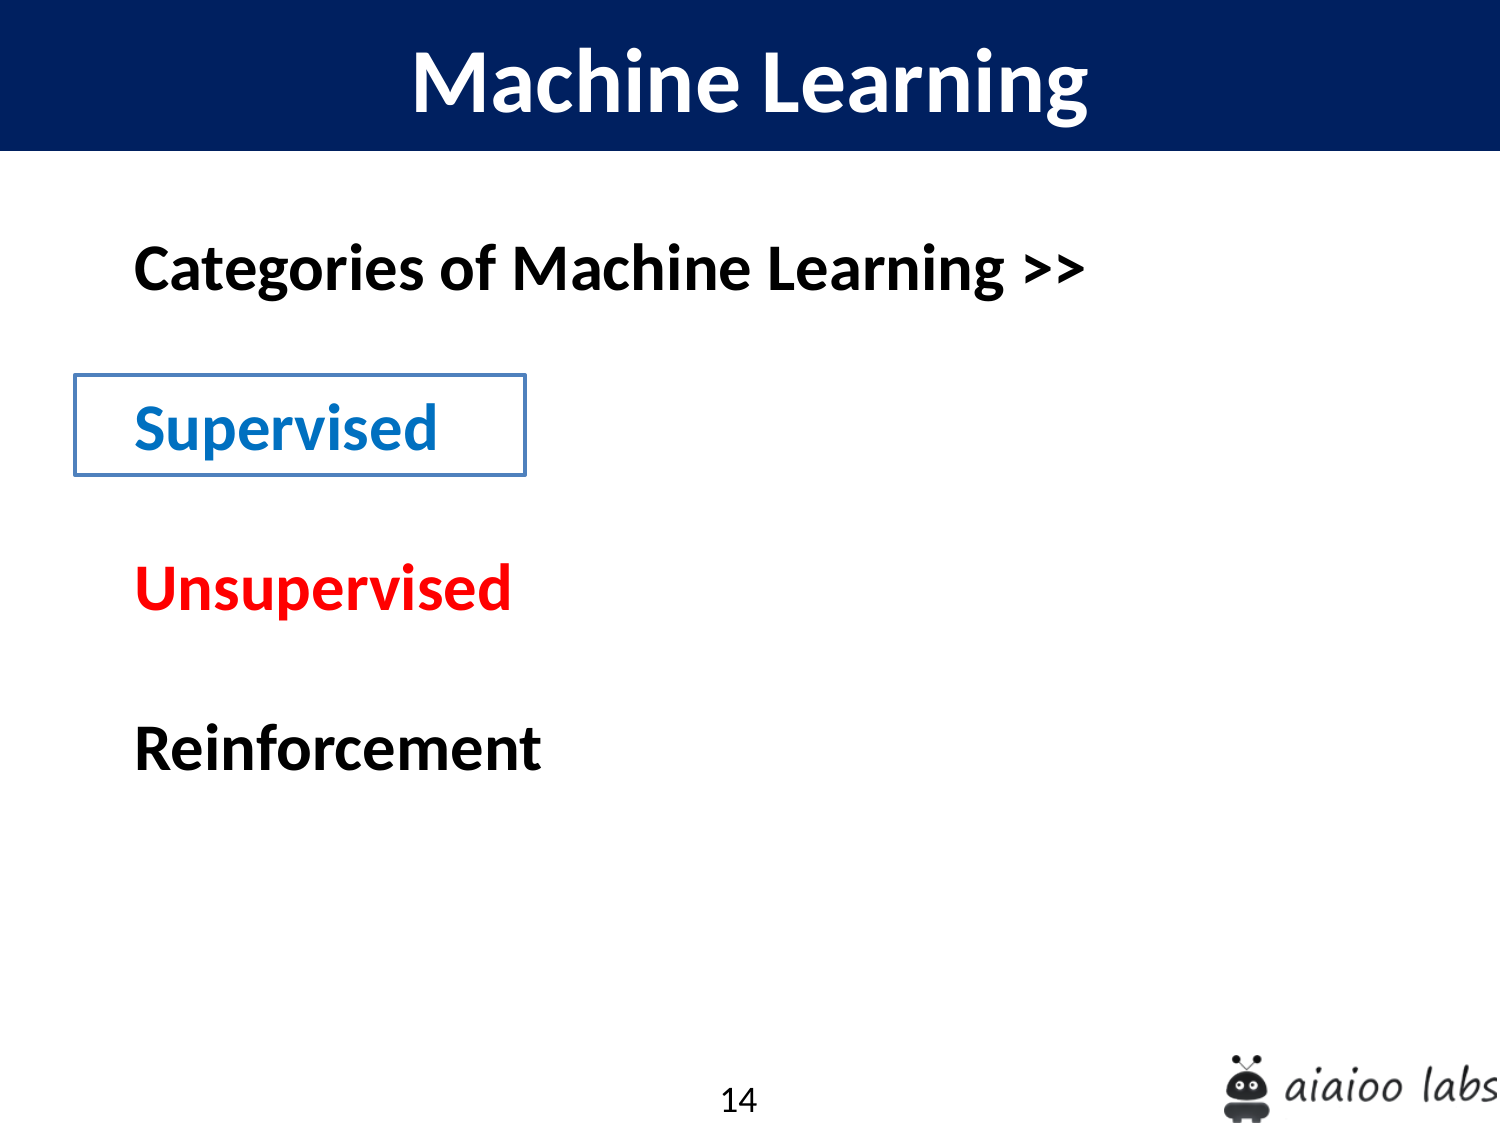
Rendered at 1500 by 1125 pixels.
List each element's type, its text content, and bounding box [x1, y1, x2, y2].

text_box [73, 373, 527, 477]
text_box Machine Learning [0, 0, 1500, 151]
picture [1224, 1055, 1497, 1123]
text_box Categories of Machine Learning >> Supervised Unsupervised Reinforcement [119, 216, 1438, 791]
